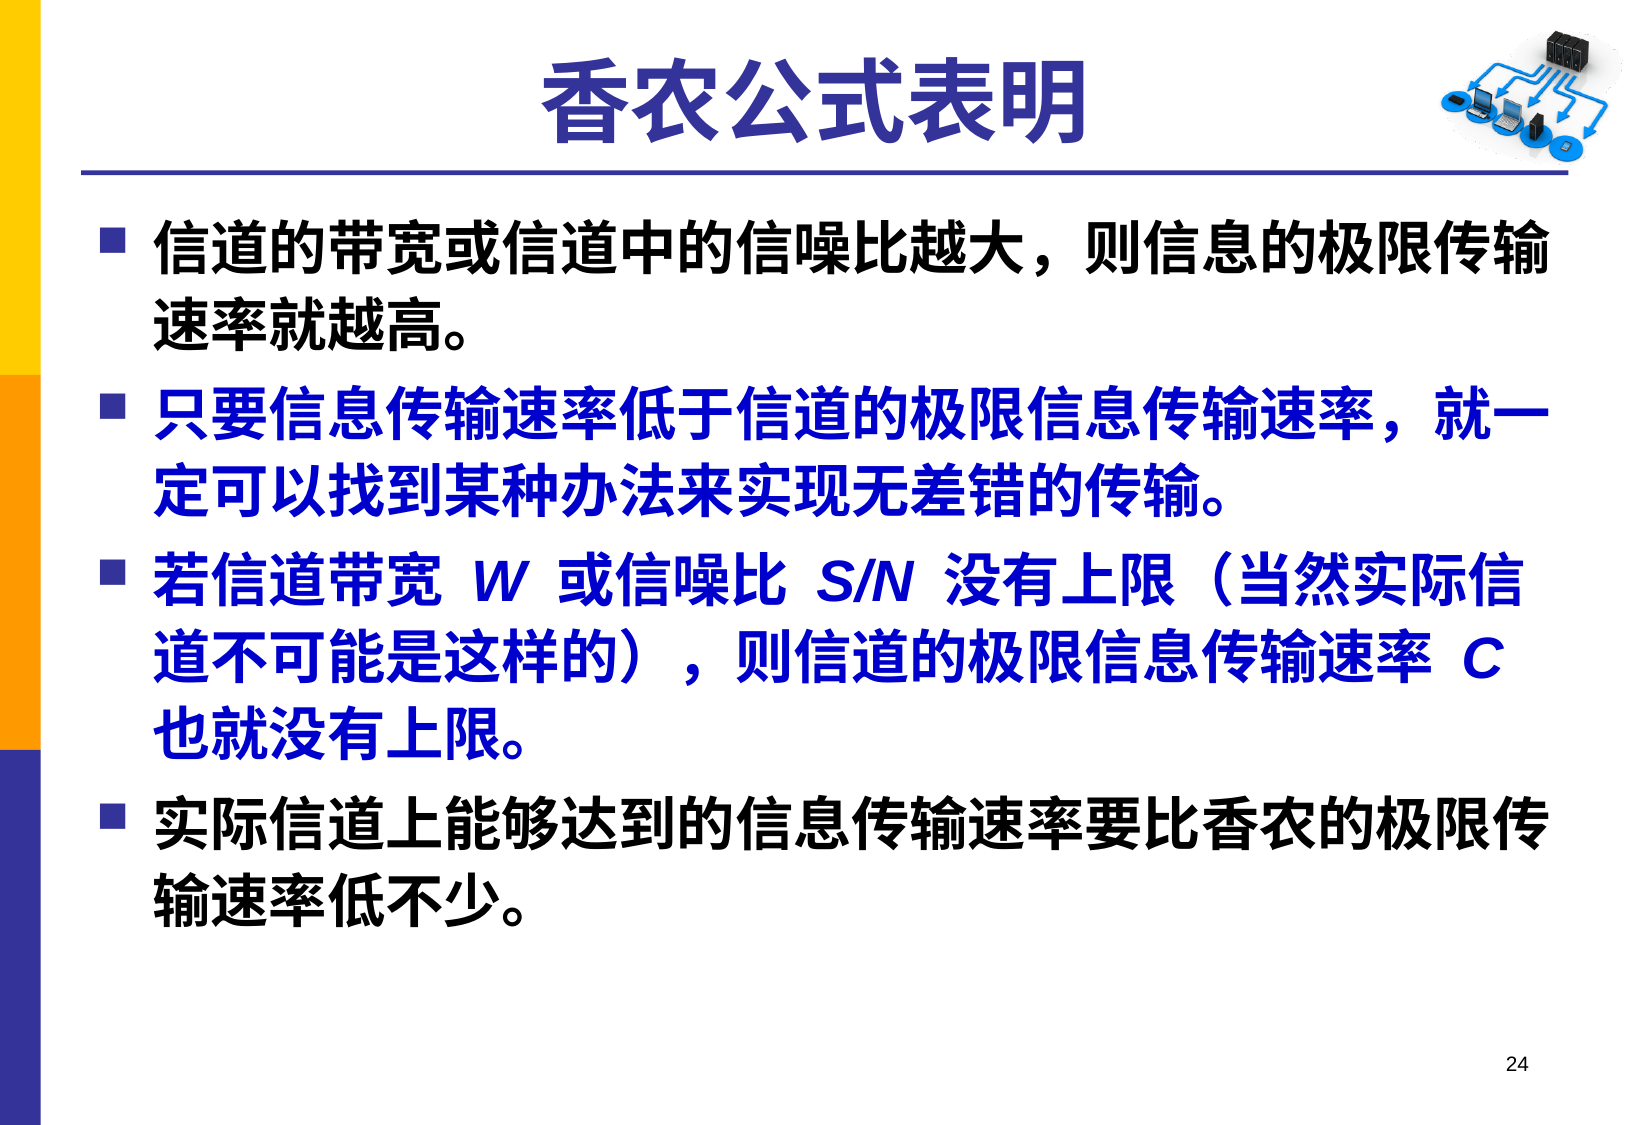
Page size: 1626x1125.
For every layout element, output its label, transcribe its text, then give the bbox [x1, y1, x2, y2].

slide_number 24 [1164, 1042, 1544, 1118]
list 信道的带宽或信道中的信噪比越大，则信息的极限传输速率就越高。 只要信息传输速率低于信道的极限信息传输速率，就一定可以找到某种办法来实现无差错的传输。 若信道带宽 W 或信噪比 S/N 没有上限（当然实际信道不可能是这样的），则信道的极限信息传输速率 C 也就没有上限。 实际信道上能够达到的信息传输速率要比香农的极限传输速率低不少。 [81, 196, 1569, 1006]
title 香农公式表明 [81, 30, 1569, 161]
picture [1438, 30, 1624, 165]
